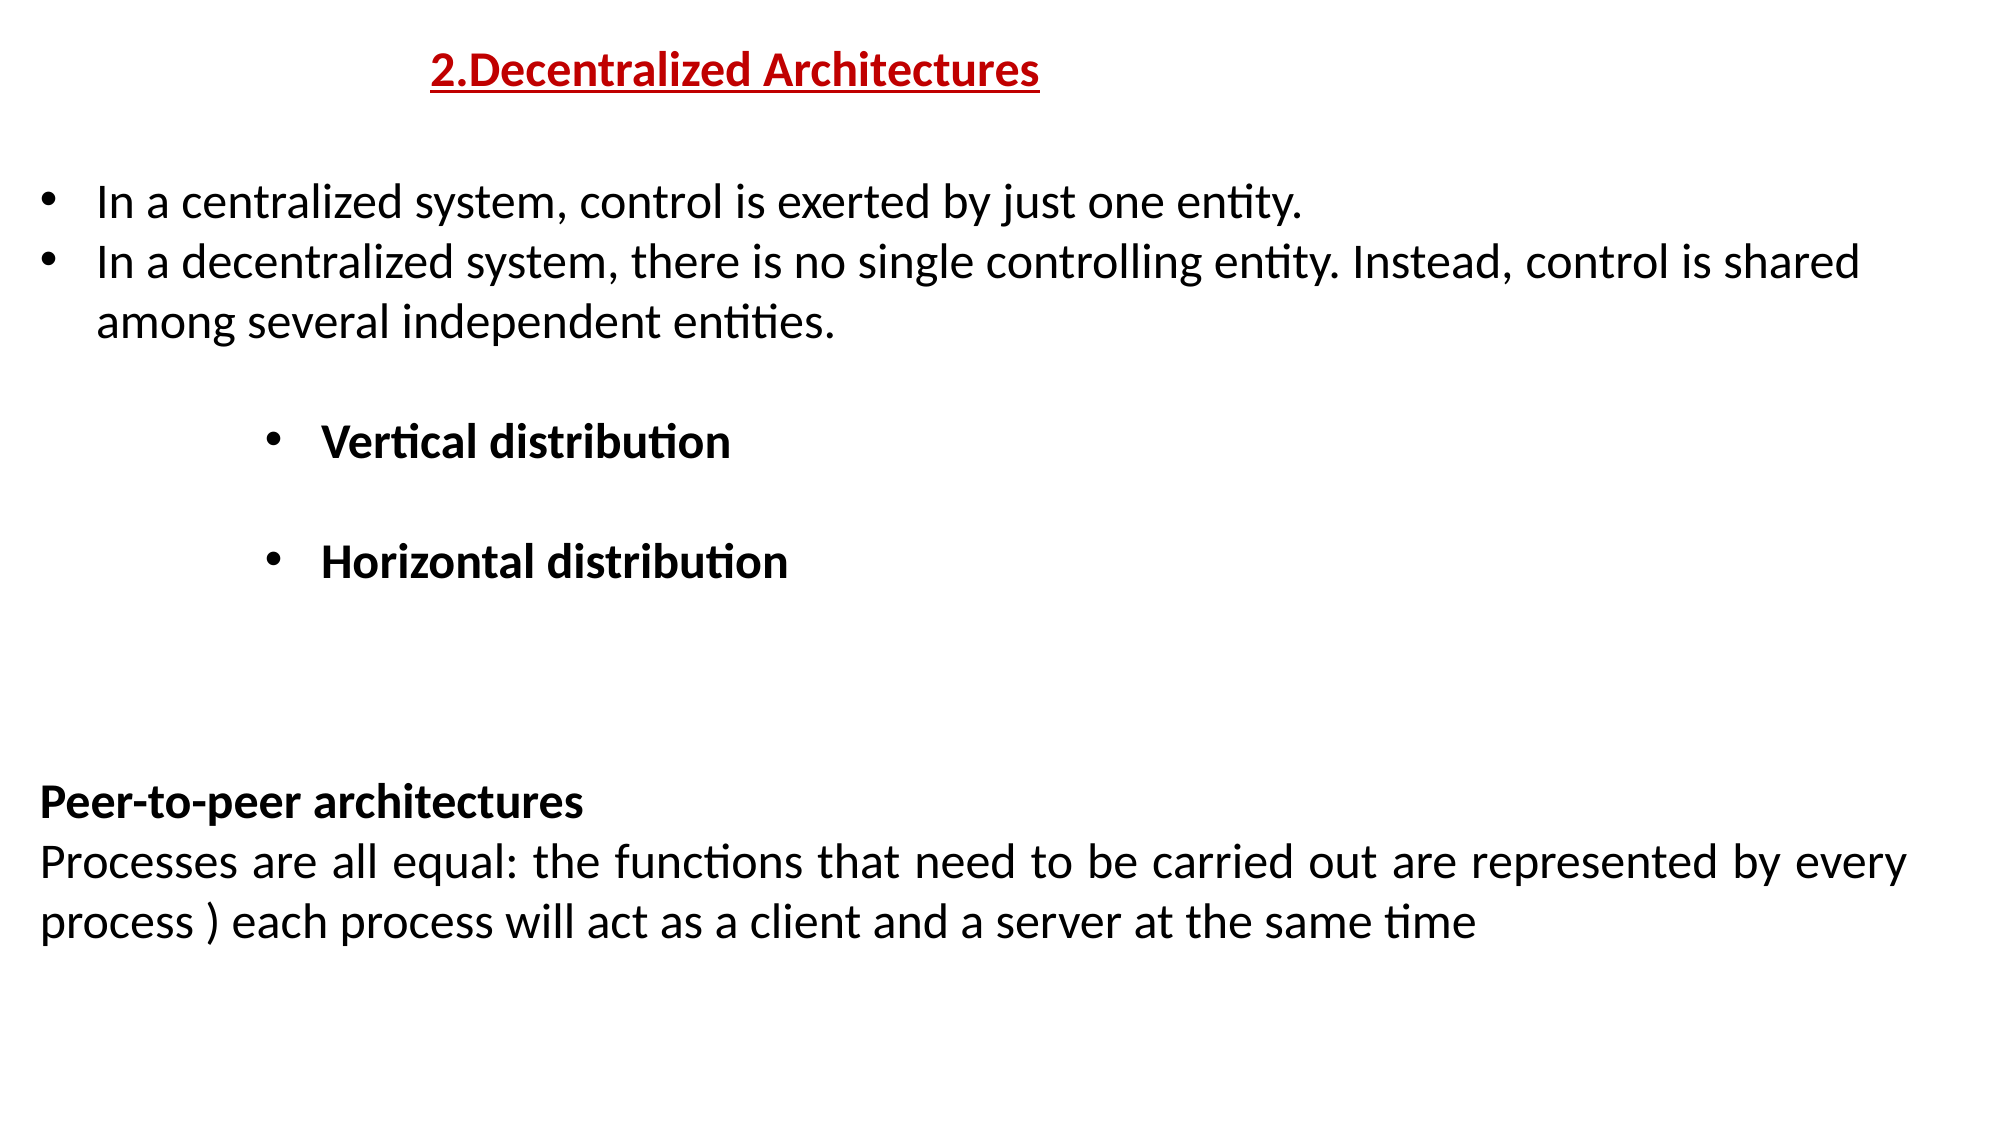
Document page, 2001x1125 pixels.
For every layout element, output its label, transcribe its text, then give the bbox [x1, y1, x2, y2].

text_box In a centralized system, control is exerted by just one entity. In a decentralized system, there is no single controlling entity. Instead, control is shared among several independent entities. Vertical distribution Horizontal distribution Peer-to-peer architectures Processes are all equal: the functions that need to be carried out are represented by every process ) each process will act as a client and a server at the same time [24, 161, 1924, 956]
subtitle 2.Decentralized Architectures [40, 36, 2000, 1125]
